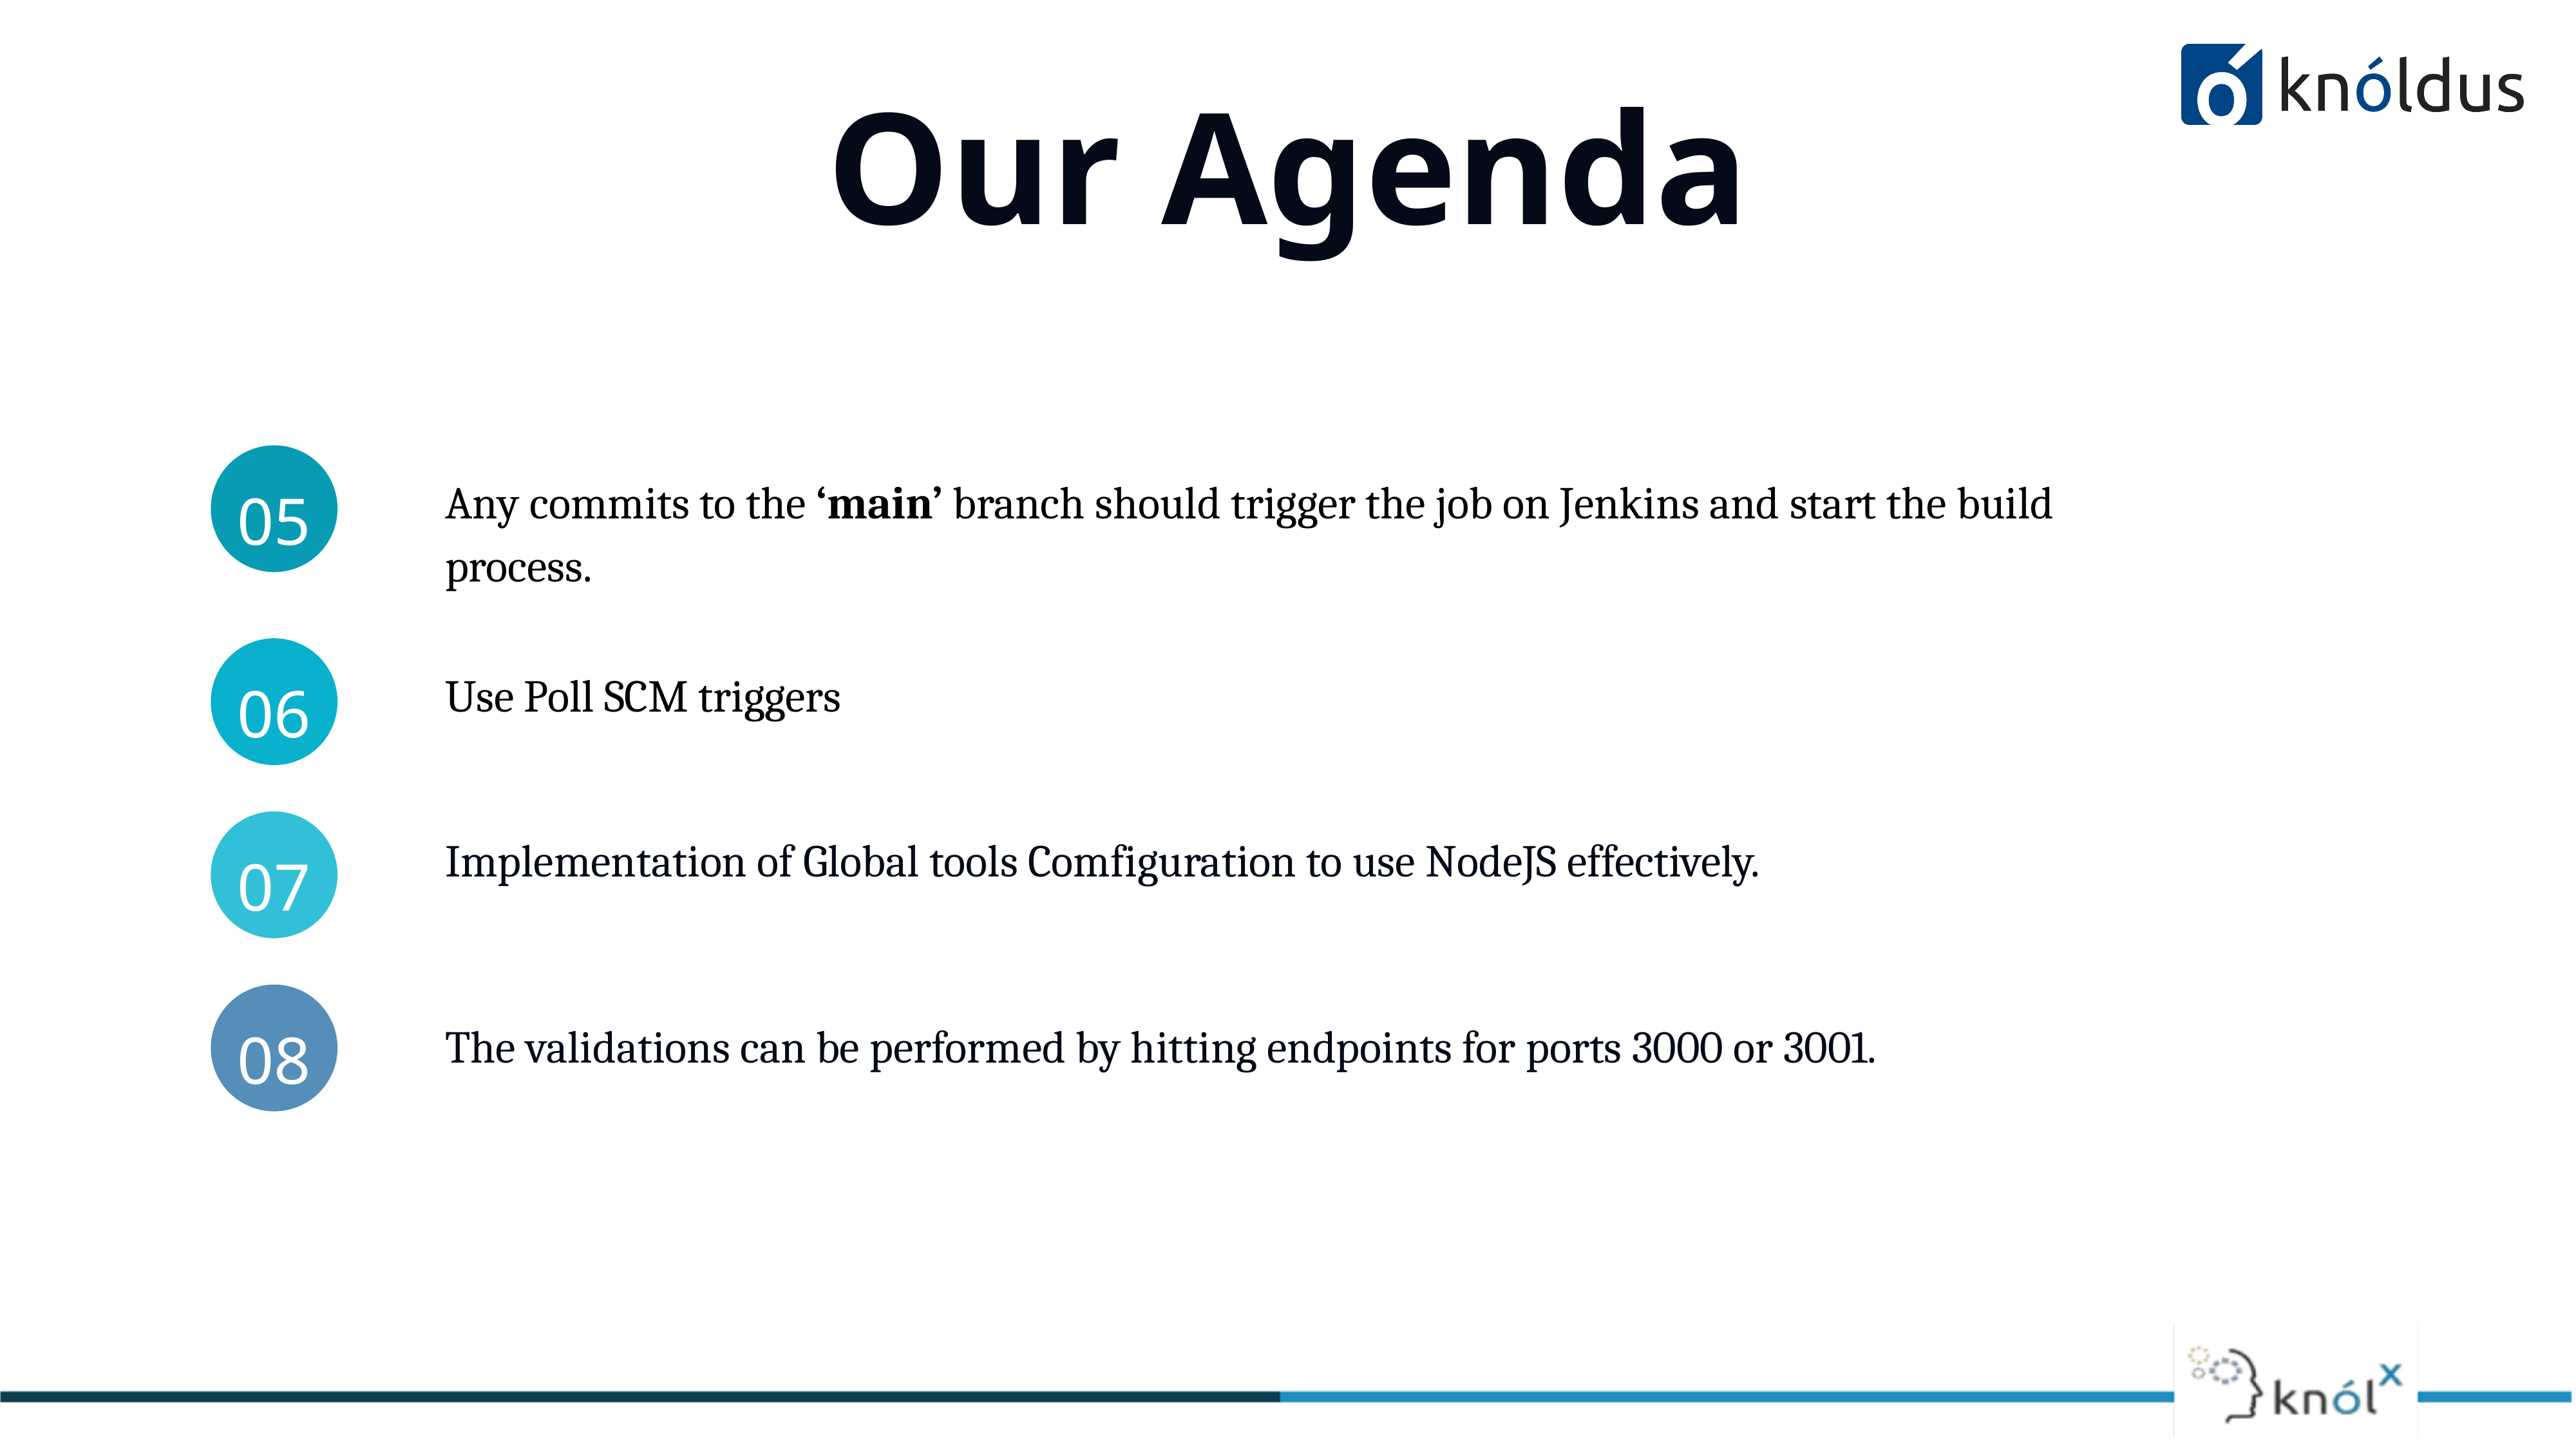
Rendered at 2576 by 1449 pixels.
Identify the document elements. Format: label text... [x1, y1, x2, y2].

text_box [236, 925, 312, 938]
text_box [235, 559, 313, 573]
text_box 06 [224, 658, 324, 746]
text_box 08 [224, 1004, 324, 1099]
text_box The validations can be performed by hitting endpoints for ports 3000 or 3001. [445, 1017, 2182, 1079]
text_box [324, 835, 338, 914]
text_box [236, 1099, 312, 1112]
title Our Agenda [177, 70, 2399, 193]
text_box [228, 984, 320, 1004]
text_box [324, 469, 338, 548]
text_box Implementation of Global tools Comfiguration to use NodeJS effectively. [445, 831, 1886, 945]
text_box Any commits to the ‘main’ branch should trigger the job on Jenkins and start the build process. [445, 465, 2065, 527]
text_box [324, 662, 338, 741]
text_box [211, 1009, 224, 1087]
text_box [228, 811, 320, 831]
text_box [228, 746, 320, 766]
text_box [229, 638, 320, 658]
text_box 07 [224, 831, 324, 925]
picture [0, 1323, 2572, 1437]
text_box [228, 445, 320, 465]
text_box [211, 835, 224, 914]
picture [2181, 44, 2524, 126]
text_box [211, 663, 224, 741]
text_box Use Poll SCM triggers [445, 658, 1910, 752]
text_box [324, 1009, 338, 1088]
text_box 05 [224, 465, 324, 559]
text_box [211, 469, 224, 548]
